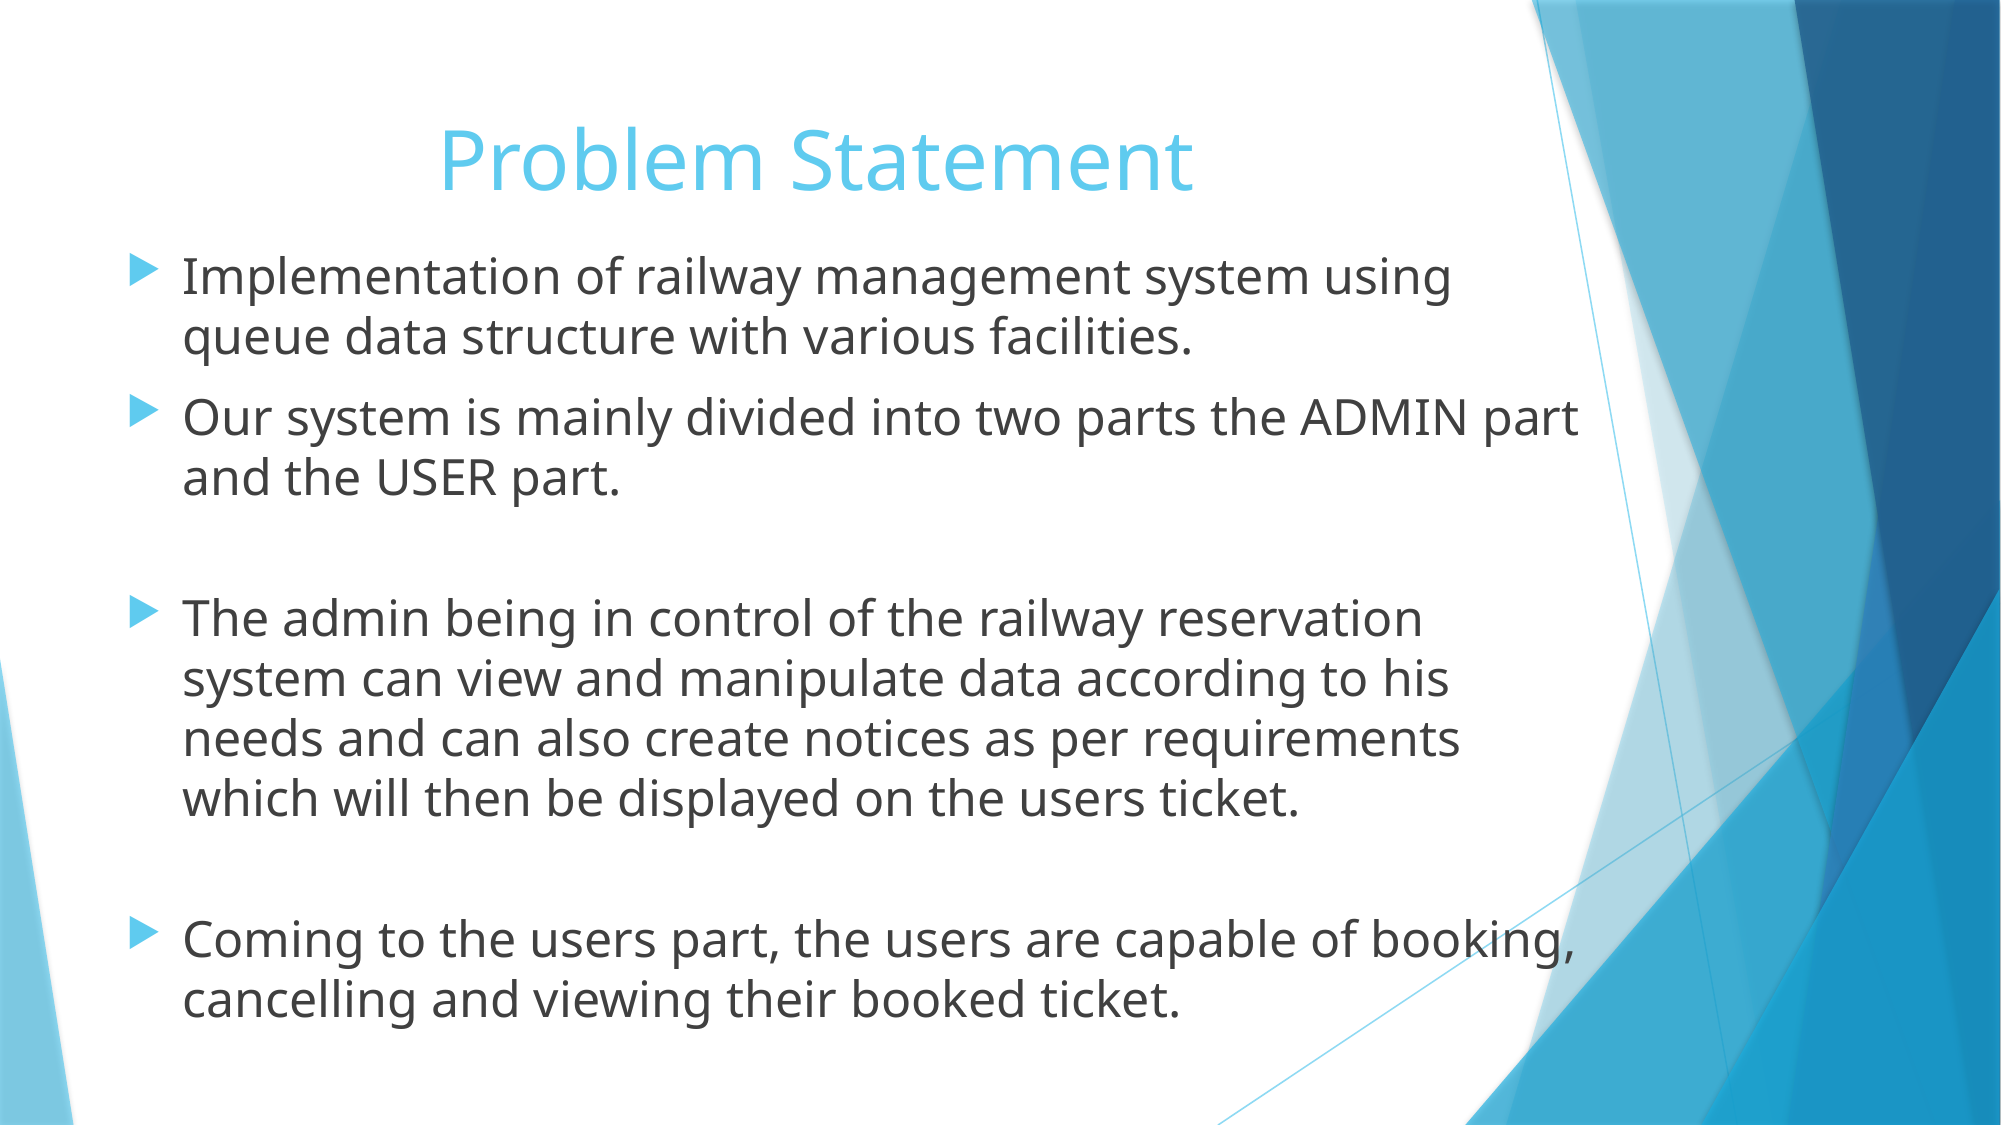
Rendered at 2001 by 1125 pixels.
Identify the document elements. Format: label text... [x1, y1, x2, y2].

list Implementation of railway management system using queue data structure with various facilities. Our system is mainly divided into two parts the ADMIN part and the USER part. The admin being in control of the railway reservation system can view and manipulate data according to his needs and can also create notices as per requirements which will then be displayed on the users ticket. Coming to the users part, the users are capable of booking, cancelling and viewing their booked ticket. [111, 237, 1609, 1125]
title Problem Statement [111, 99, 1522, 230]
